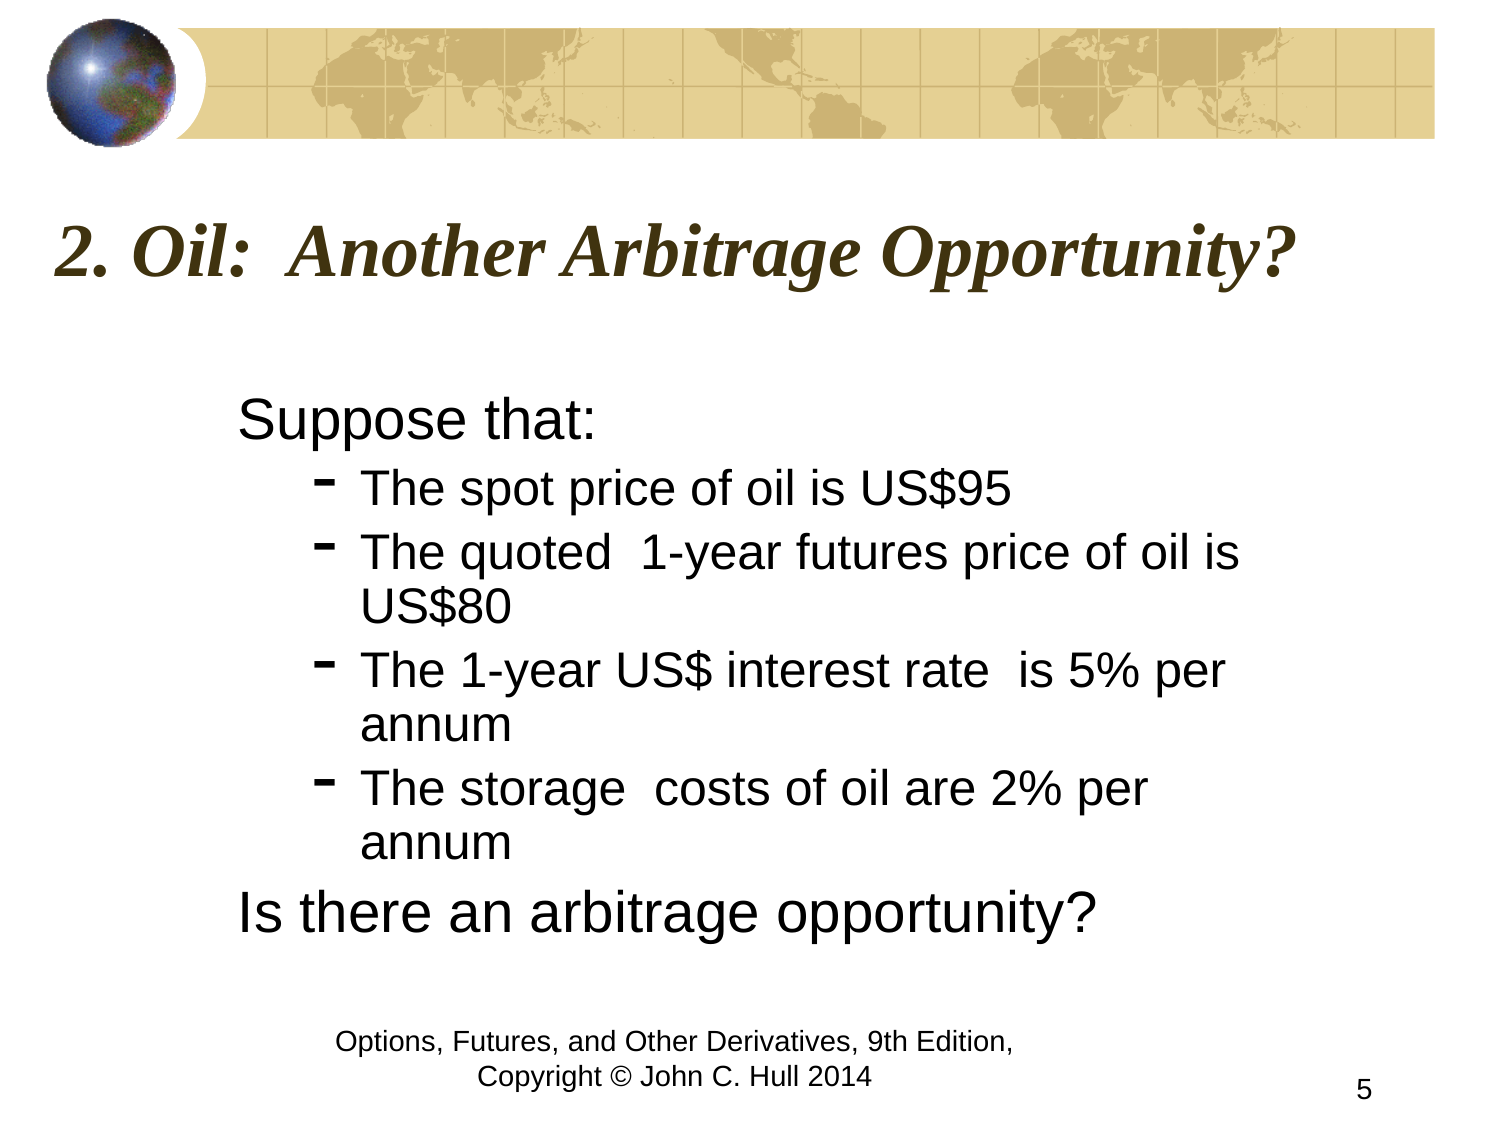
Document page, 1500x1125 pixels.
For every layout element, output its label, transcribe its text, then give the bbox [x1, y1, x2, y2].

text_box [512, 1024, 988, 1100]
picture [42, 14, 190, 151]
footer Options, Futures, and Other Derivatives, 9th Edition, Copyright © John C. Hull 2014 [262, 1024, 1088, 1101]
text_box [112, 1024, 425, 1100]
title 2. Oil: Another Arbitrage Opportunity? [40, 152, 1316, 341]
slide_number 5 [1074, 1037, 1388, 1113]
list Suppose that: The spot price of oil is US$95 The quoted 1-year futures price of oil is US$80 The 1-year US$ interest rate is 5% per annum The storage costs of oil are 2% per annum Is there an arbitrage opportunity? [223, 300, 1284, 976]
